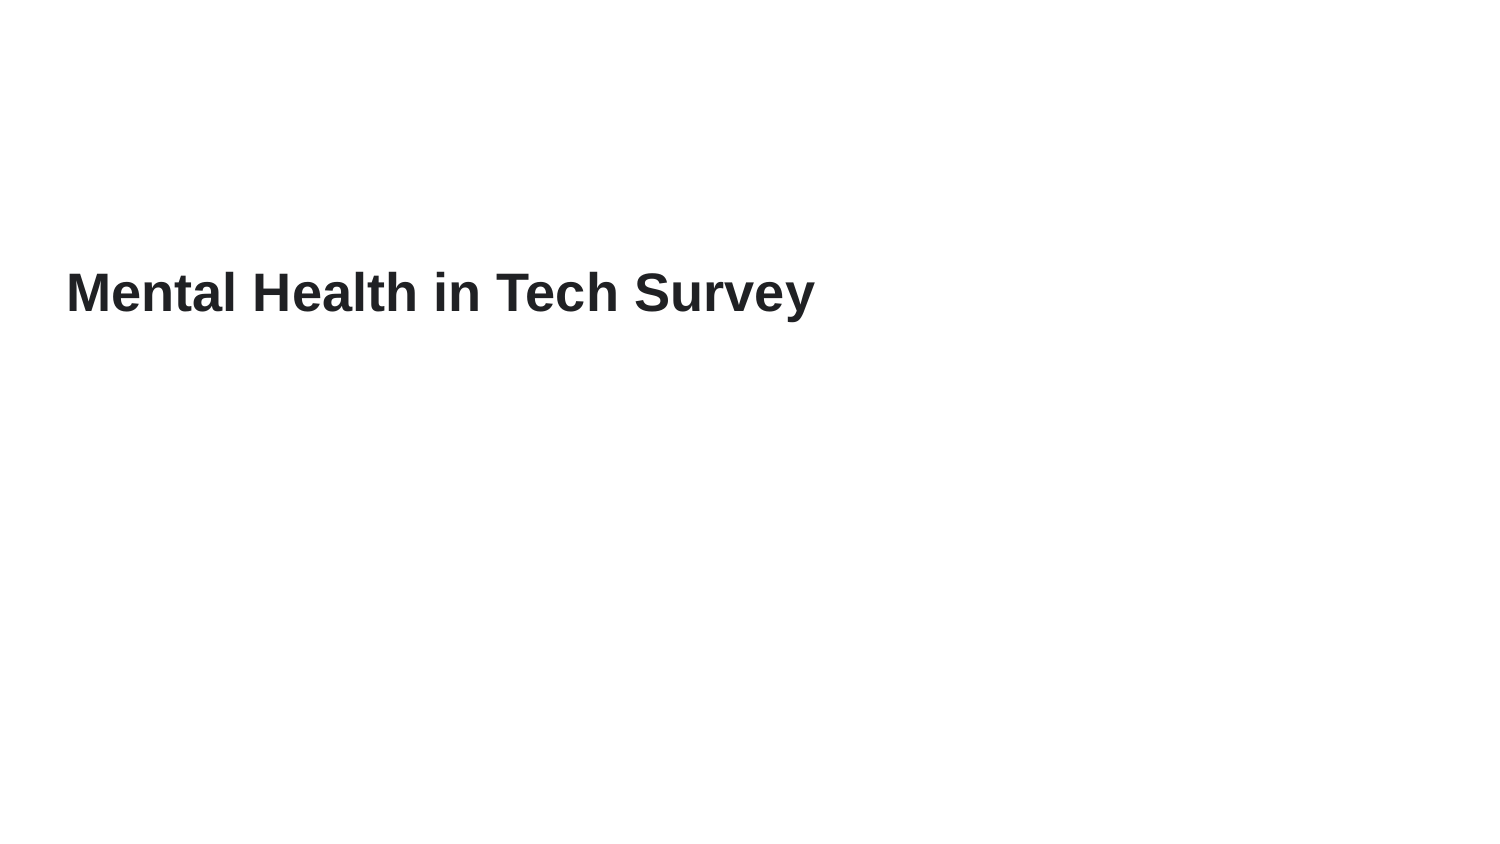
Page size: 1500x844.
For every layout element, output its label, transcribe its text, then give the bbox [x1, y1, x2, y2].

title Mental Health in Tech Survey [51, 122, 1449, 459]
